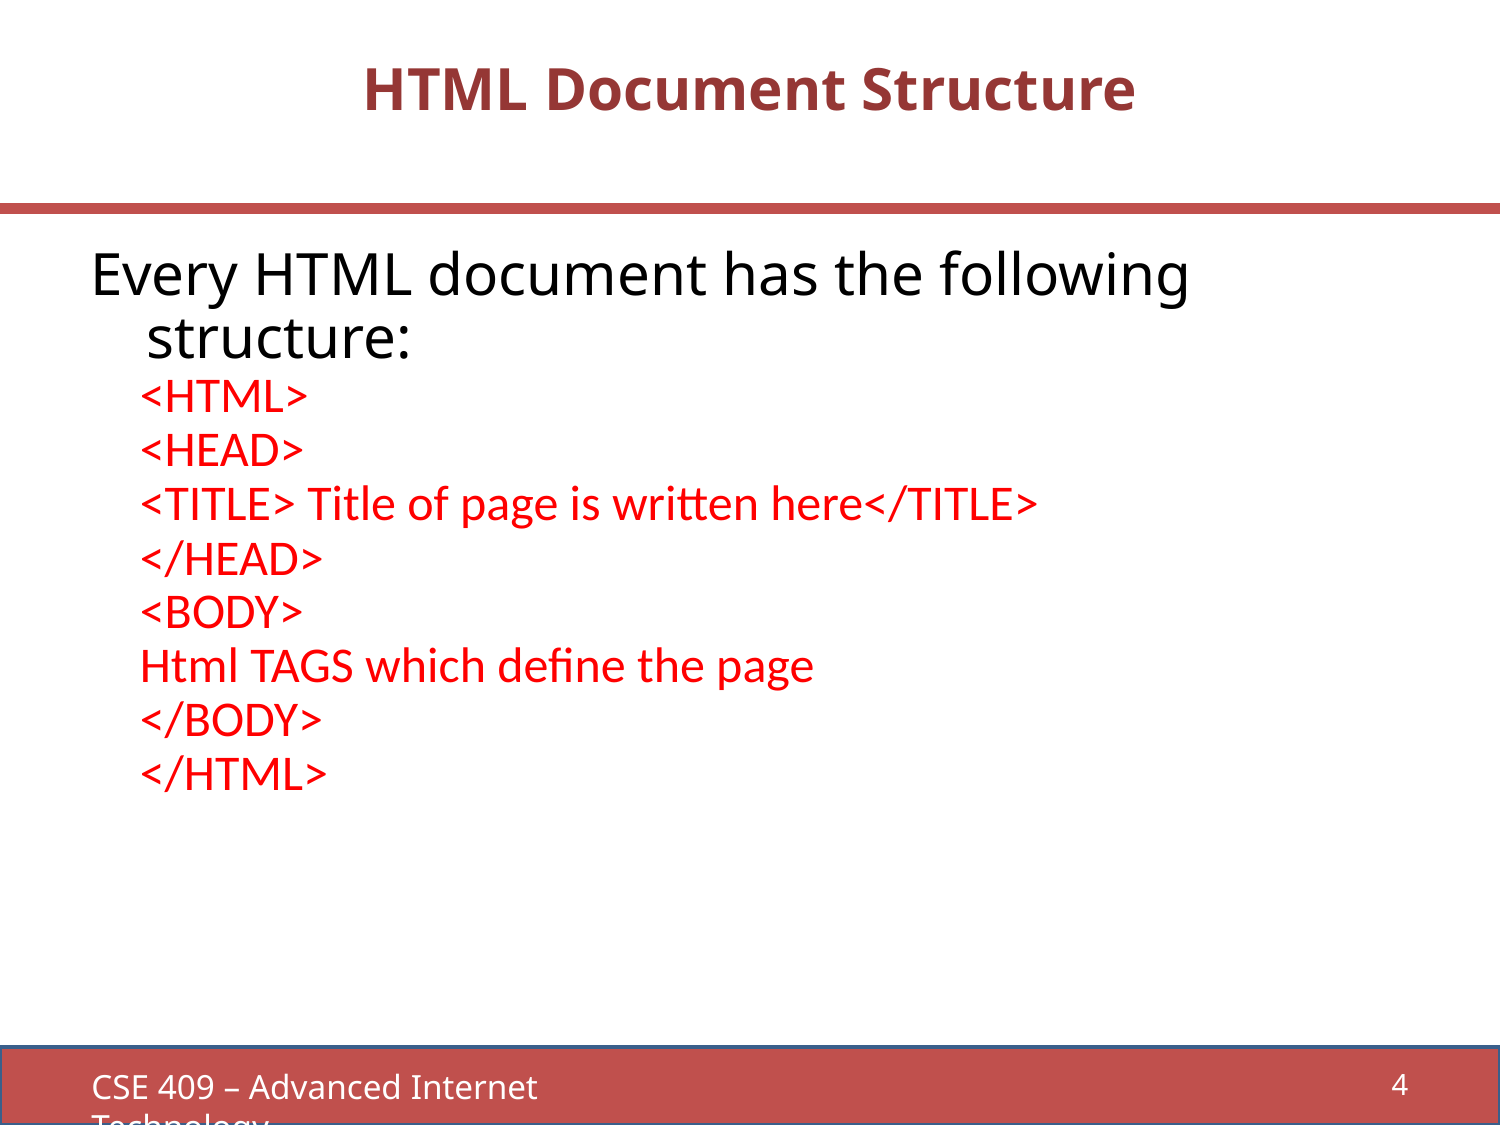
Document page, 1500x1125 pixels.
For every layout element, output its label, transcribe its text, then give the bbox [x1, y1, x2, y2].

text_box <HTML> <HEAD> <TITLE> Title of page is written here</TITLE> </HEAD> <BODY> Html TAGS which define the page </BODY> </HTML> [125, 362, 1213, 809]
list Every HTML document has the following structure: [75, 237, 1425, 1005]
title HTML Document Structure [75, 45, 1425, 200]
